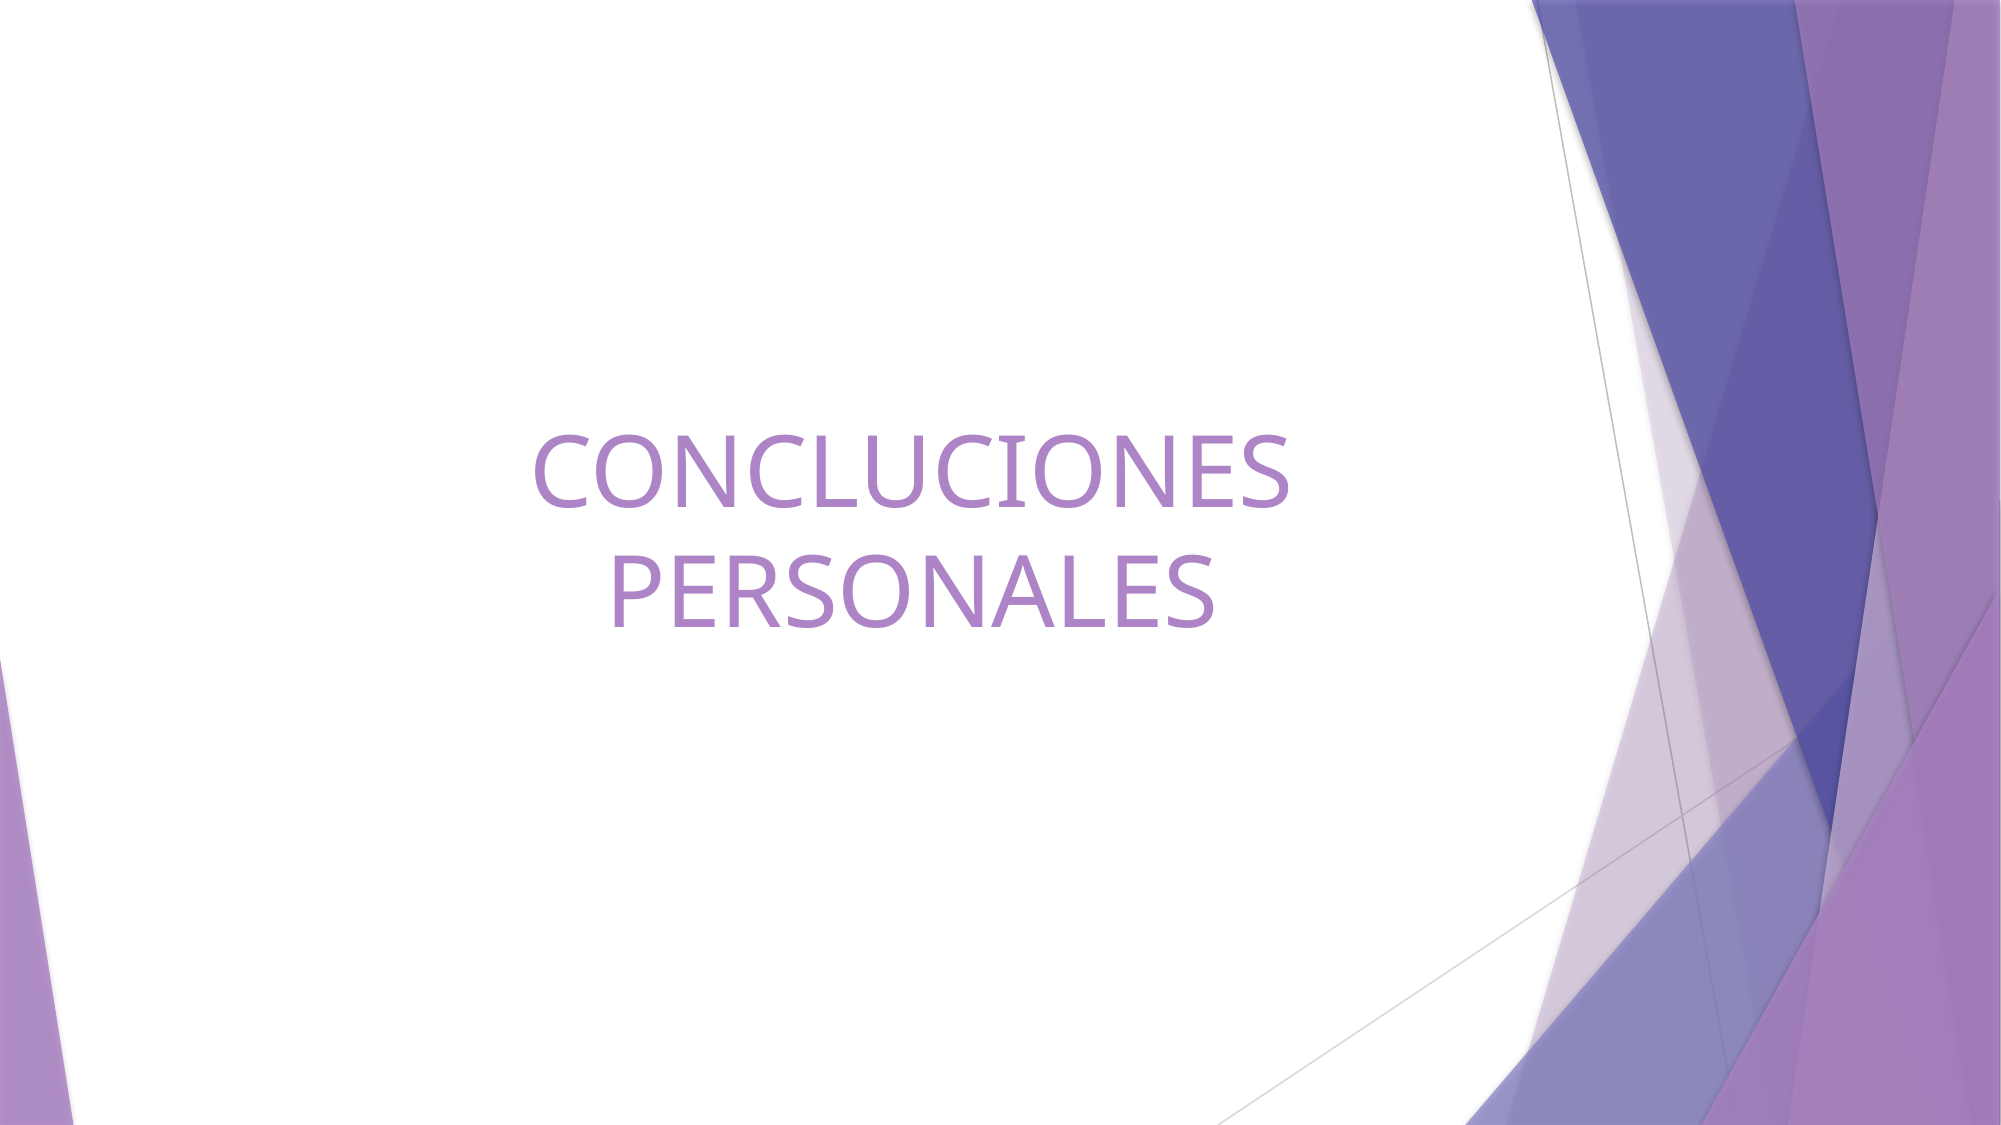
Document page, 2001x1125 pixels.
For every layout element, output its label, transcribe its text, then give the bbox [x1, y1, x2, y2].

title CONCLUCIONES PERSONALES [277, 399, 1547, 690]
